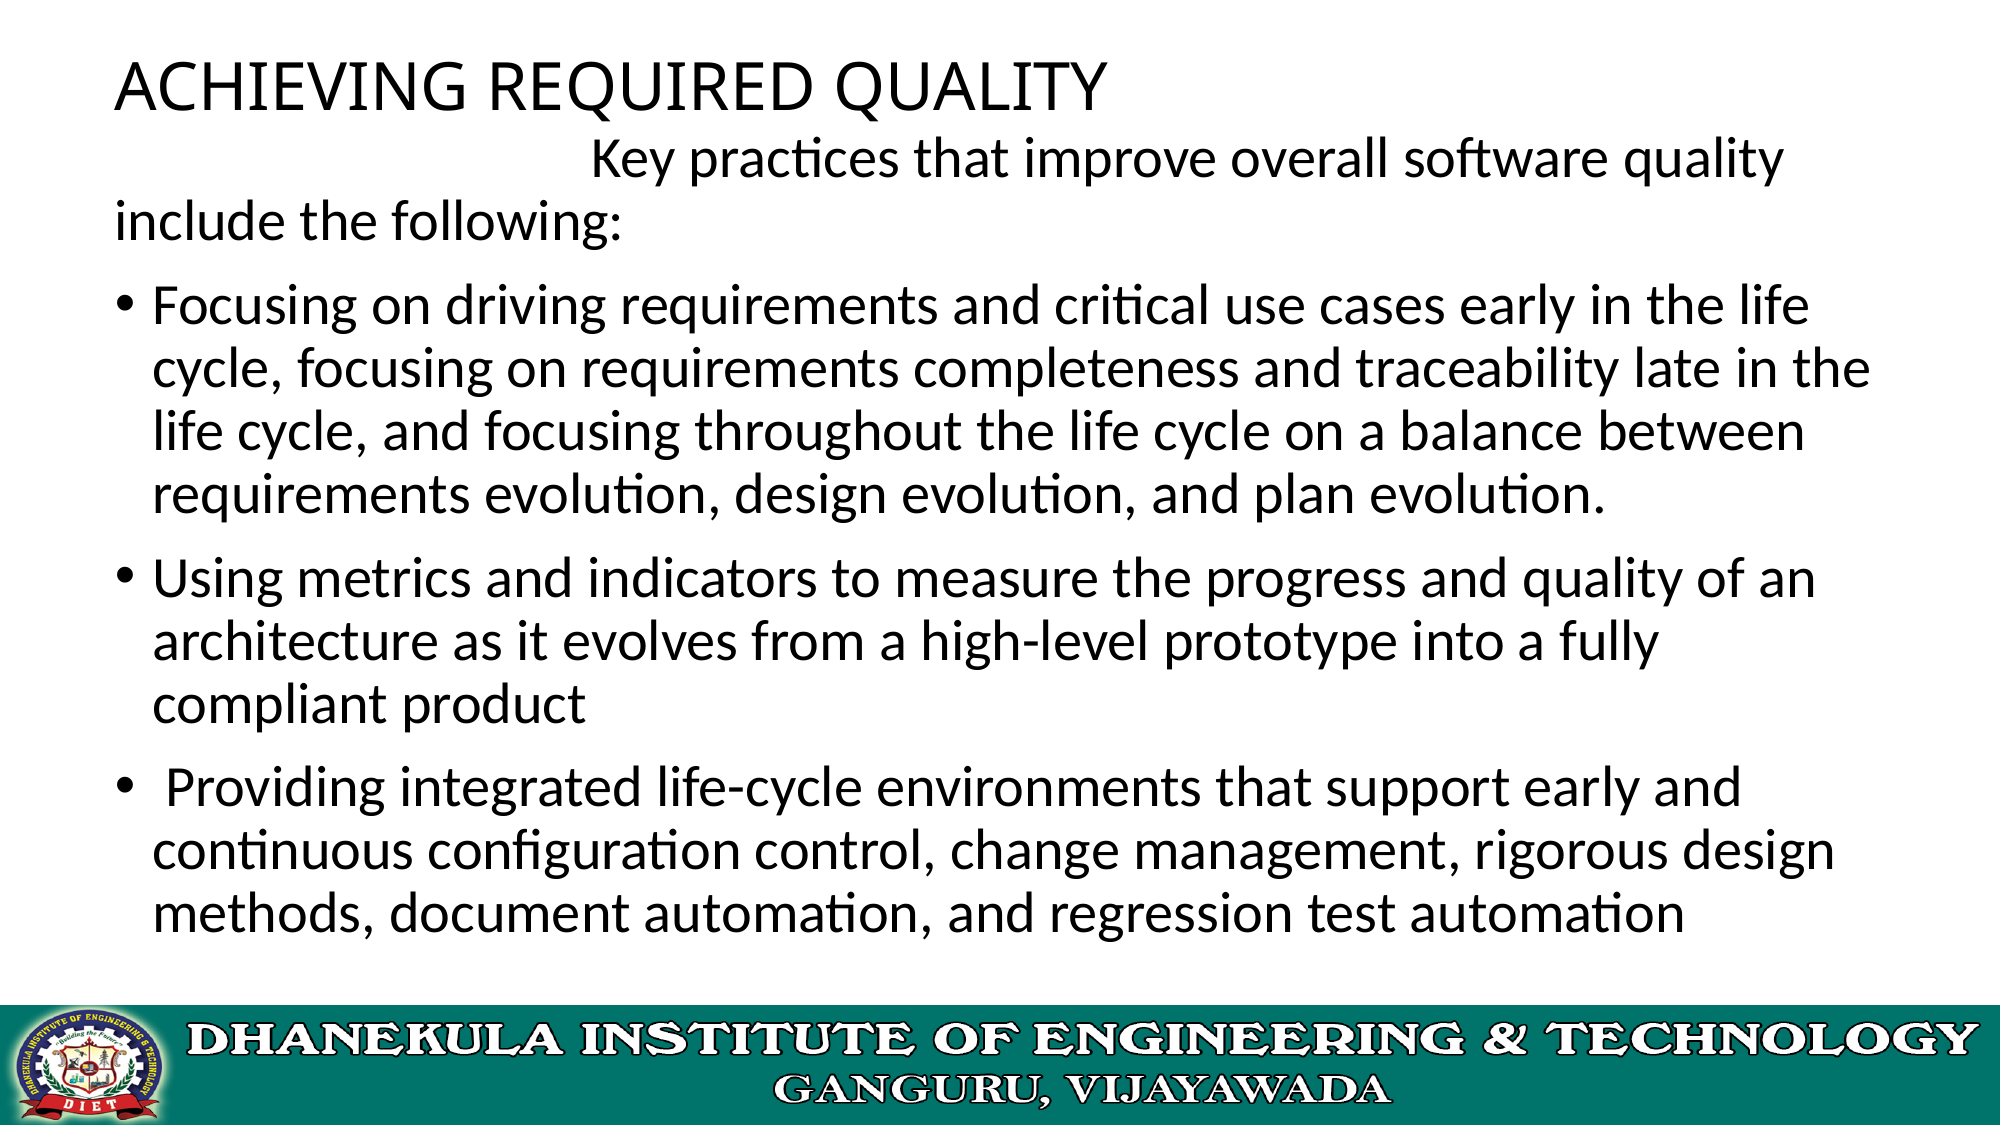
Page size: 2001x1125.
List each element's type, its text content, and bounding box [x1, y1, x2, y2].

list Key practices that improve overall software quality include the following: Focusing on driving requirements and critical use cases early in the life cycle, focusing on requirements completeness and traceability late in the life cycle, and focusing throughout the life cycle on a balance between requirements evolution, design evolution, and plan evolution. Using metrics and indicators to measure the progress and quality of an architecture as it evolves from a high-level prototype into a fully compliant product Providing integrated life-cycle environments that support early and continuous configuration control, change management, rigorous design methods, document automation, and regression test automation [99, 120, 1900, 1005]
picture [0, 1005, 2000, 1125]
title ACHIEVING REQUIRED QUALITY [99, 45, 1900, 120]
